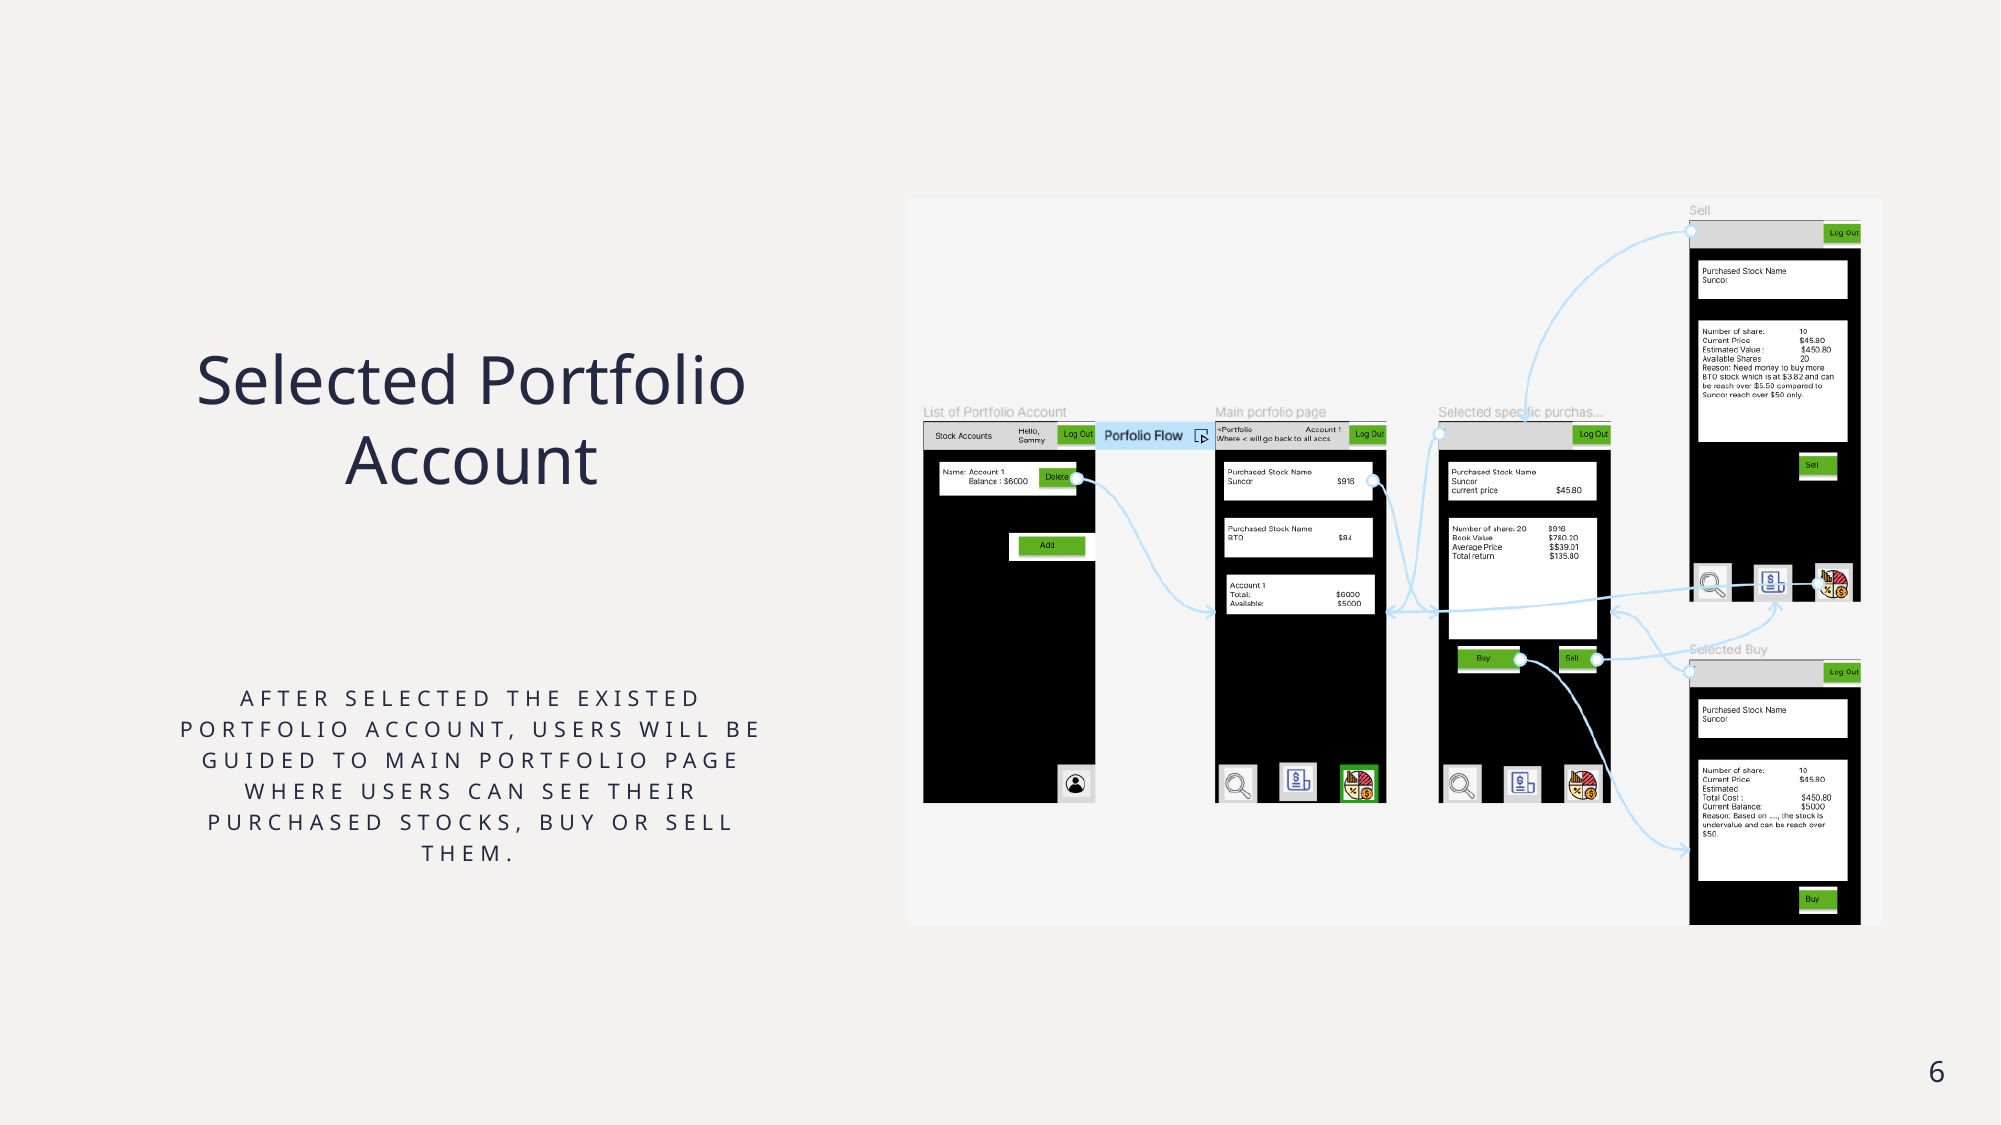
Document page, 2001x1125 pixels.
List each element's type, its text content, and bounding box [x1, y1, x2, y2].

picture [907, 199, 1882, 926]
title Selected Portfolio Account [158, 186, 787, 649]
slide_number 6 [1875, 1042, 1961, 1103]
subtitle After Selected the existed portfolio account, users will be guided to main portfolio page where users can see their purchased stocks, buy or sell them. [161, 671, 785, 874]
